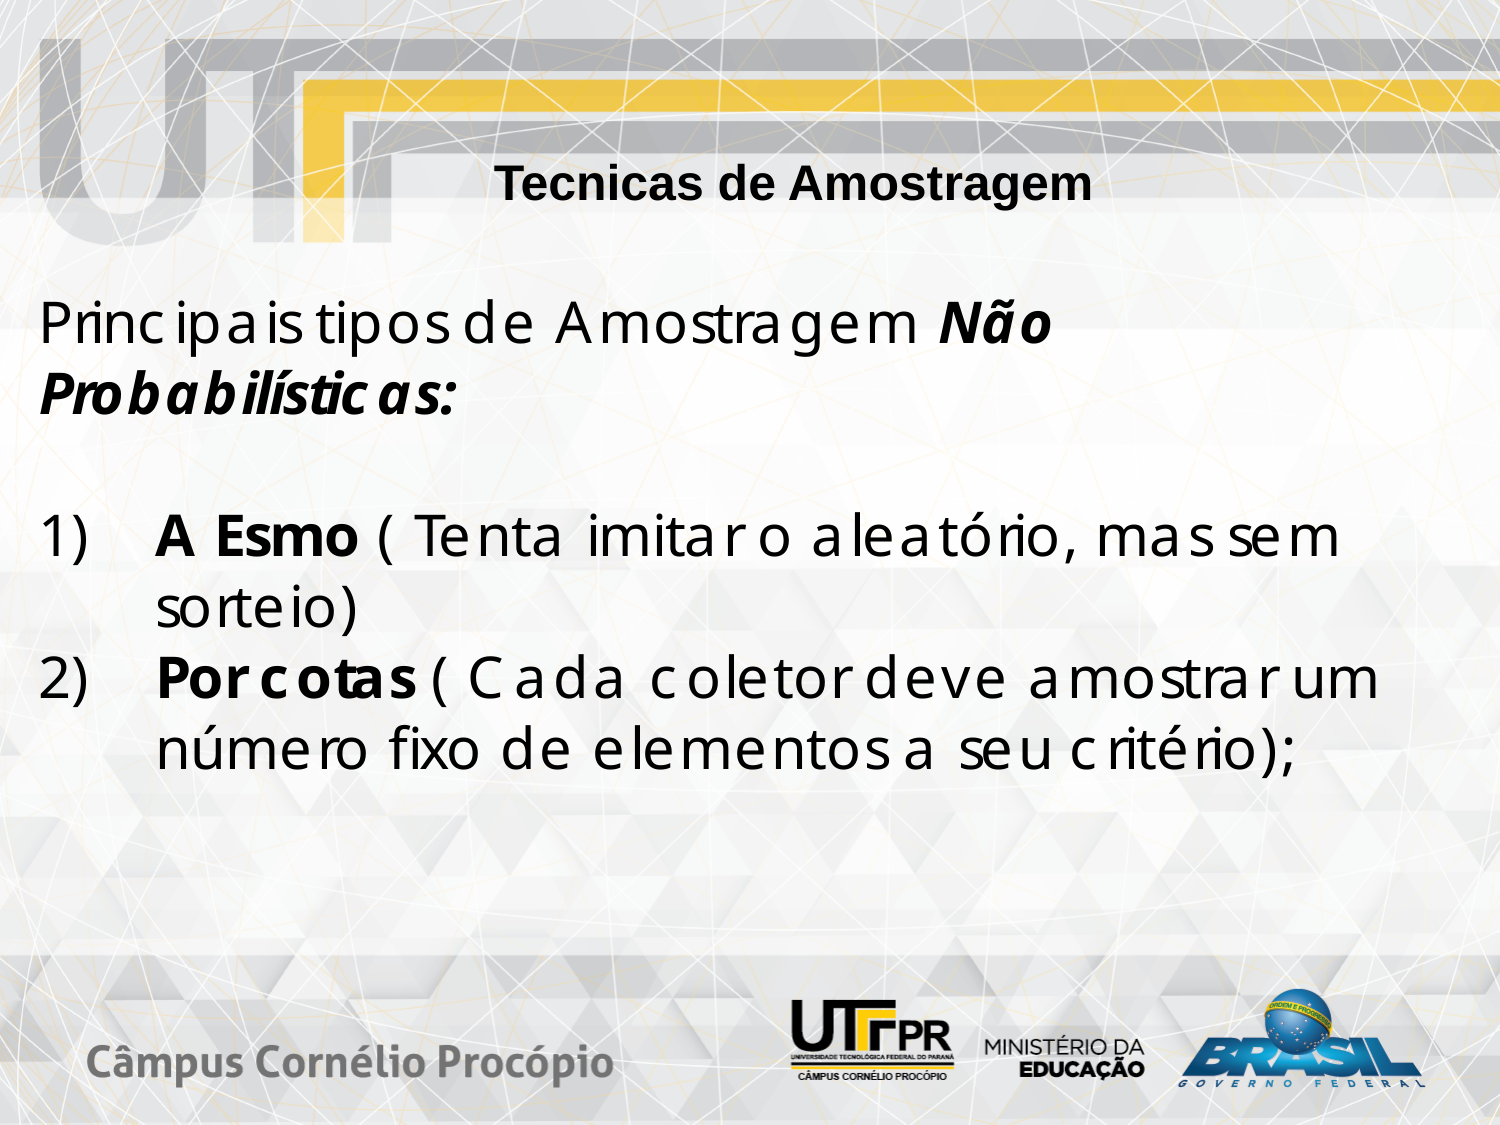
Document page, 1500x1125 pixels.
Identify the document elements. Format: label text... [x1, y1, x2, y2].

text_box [39, 285, 1461, 854]
picture [0, 0, 1500, 1125]
text_box Tecnicas de Amostragem [479, 149, 1121, 228]
